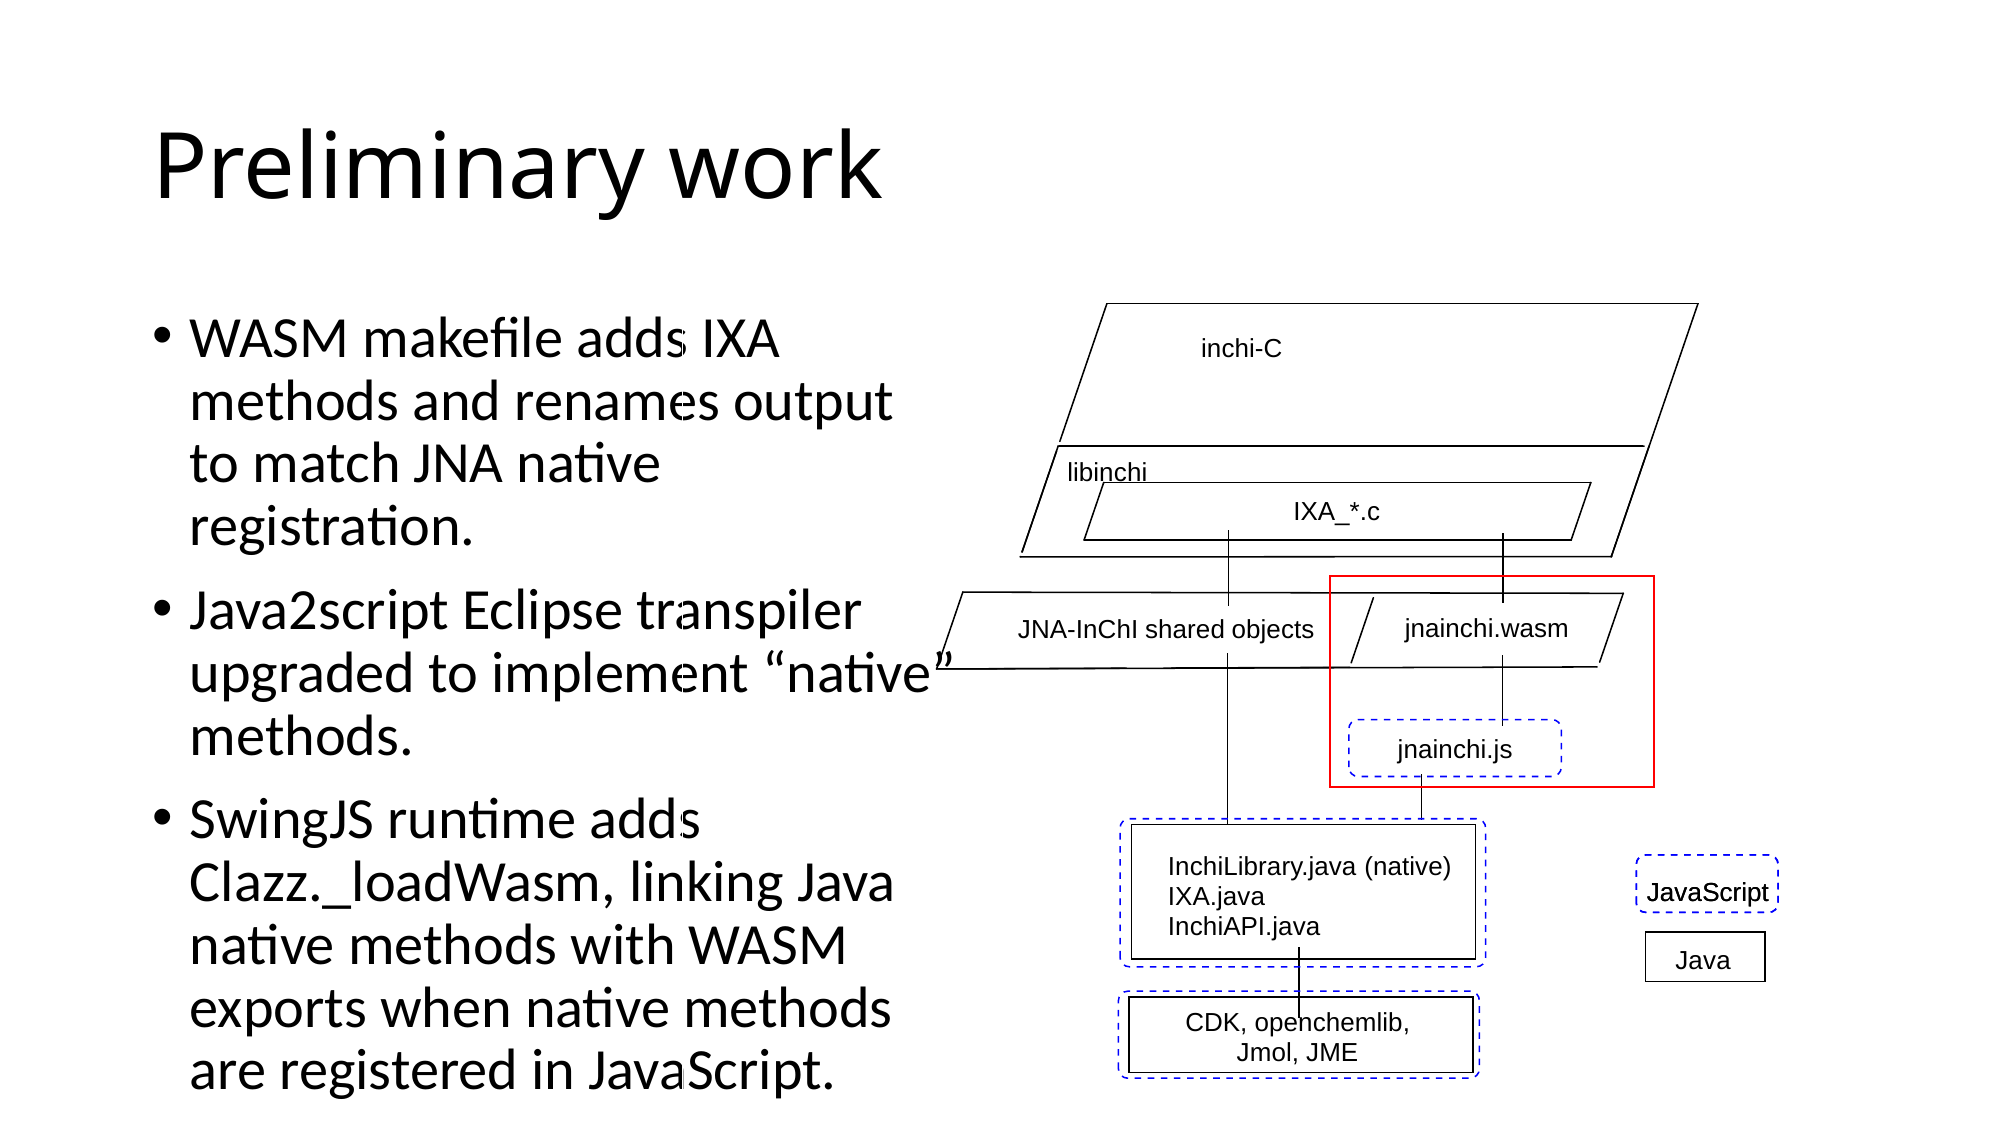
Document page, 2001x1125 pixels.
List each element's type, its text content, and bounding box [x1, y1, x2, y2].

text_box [671, 294, 2000, 1125]
title Preliminary work [137, 59, 1863, 278]
list WASM makefile adds IXA methods and renames output to match JNA native registration. Java2script Eclipse transpiler upgraded to implement “native” methods. SwingJS runtime adds Clazz._loadWasm, linking Java native methods with WASM exports when native methods are registered in JavaScript. [137, 299, 671, 1125]
